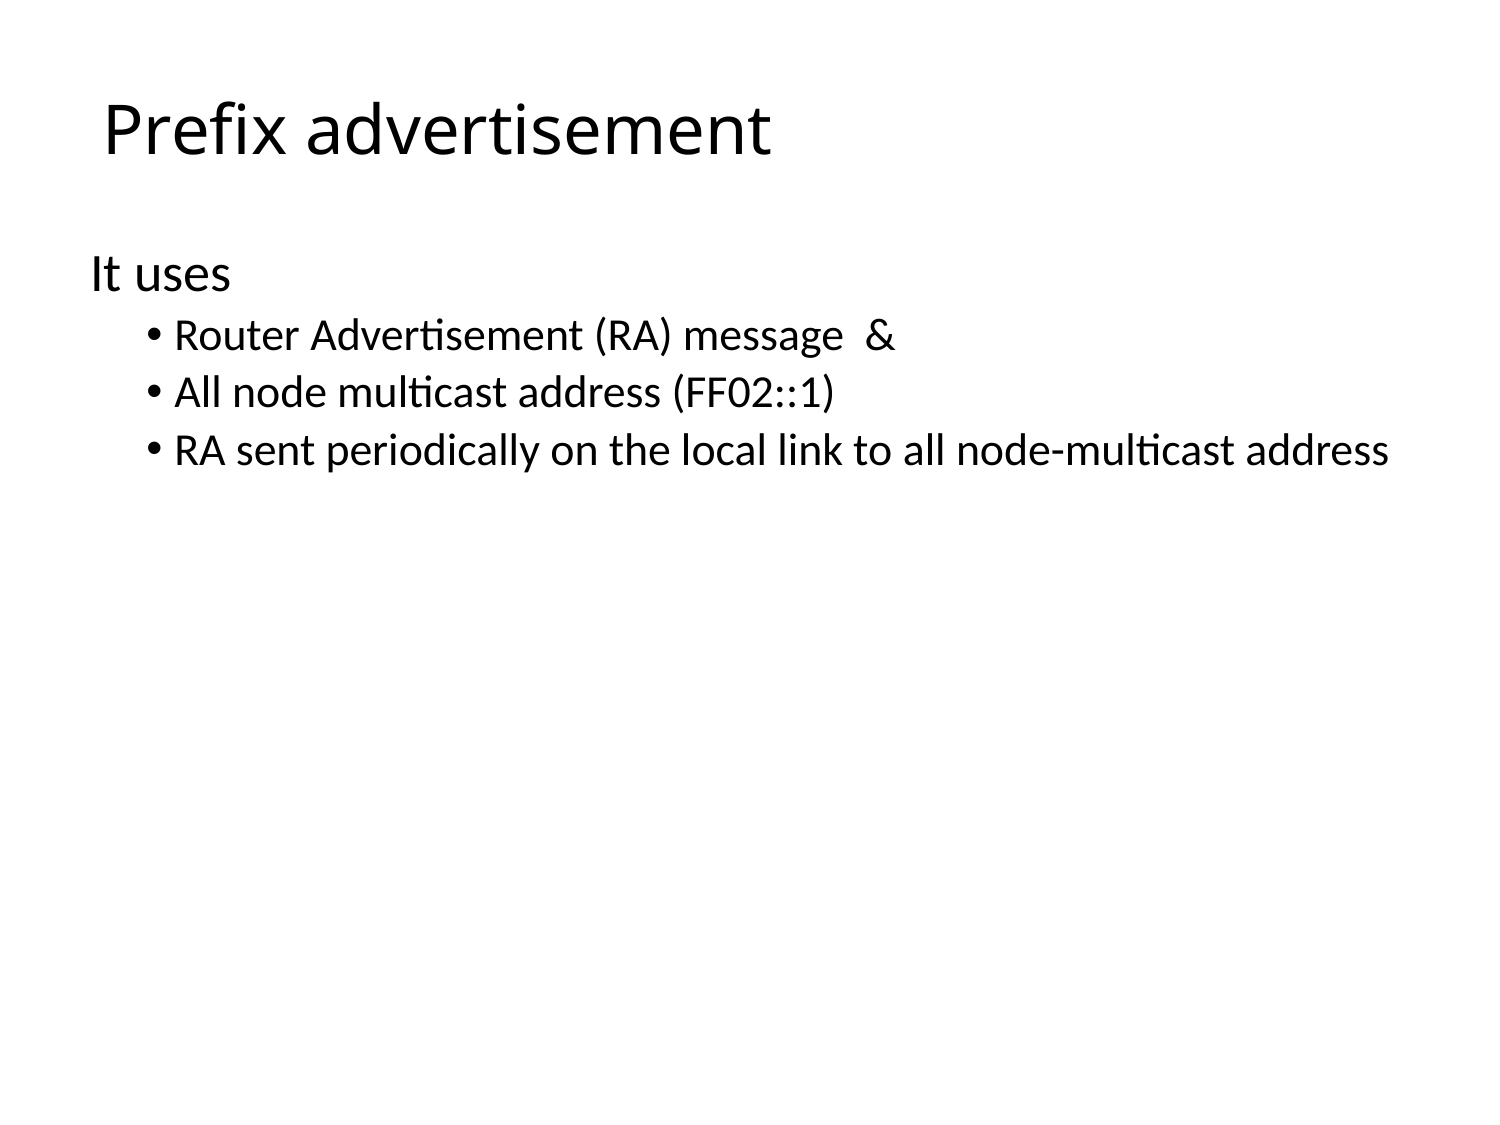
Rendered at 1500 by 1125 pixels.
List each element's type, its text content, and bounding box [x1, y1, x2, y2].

title Prefix advertisement [87, 62, 1382, 203]
list It uses Router Advertisement (RA) message & All node multicast address (FF02::1) RA sent periodically on the local link to all node-multicast address [75, 237, 1425, 922]
